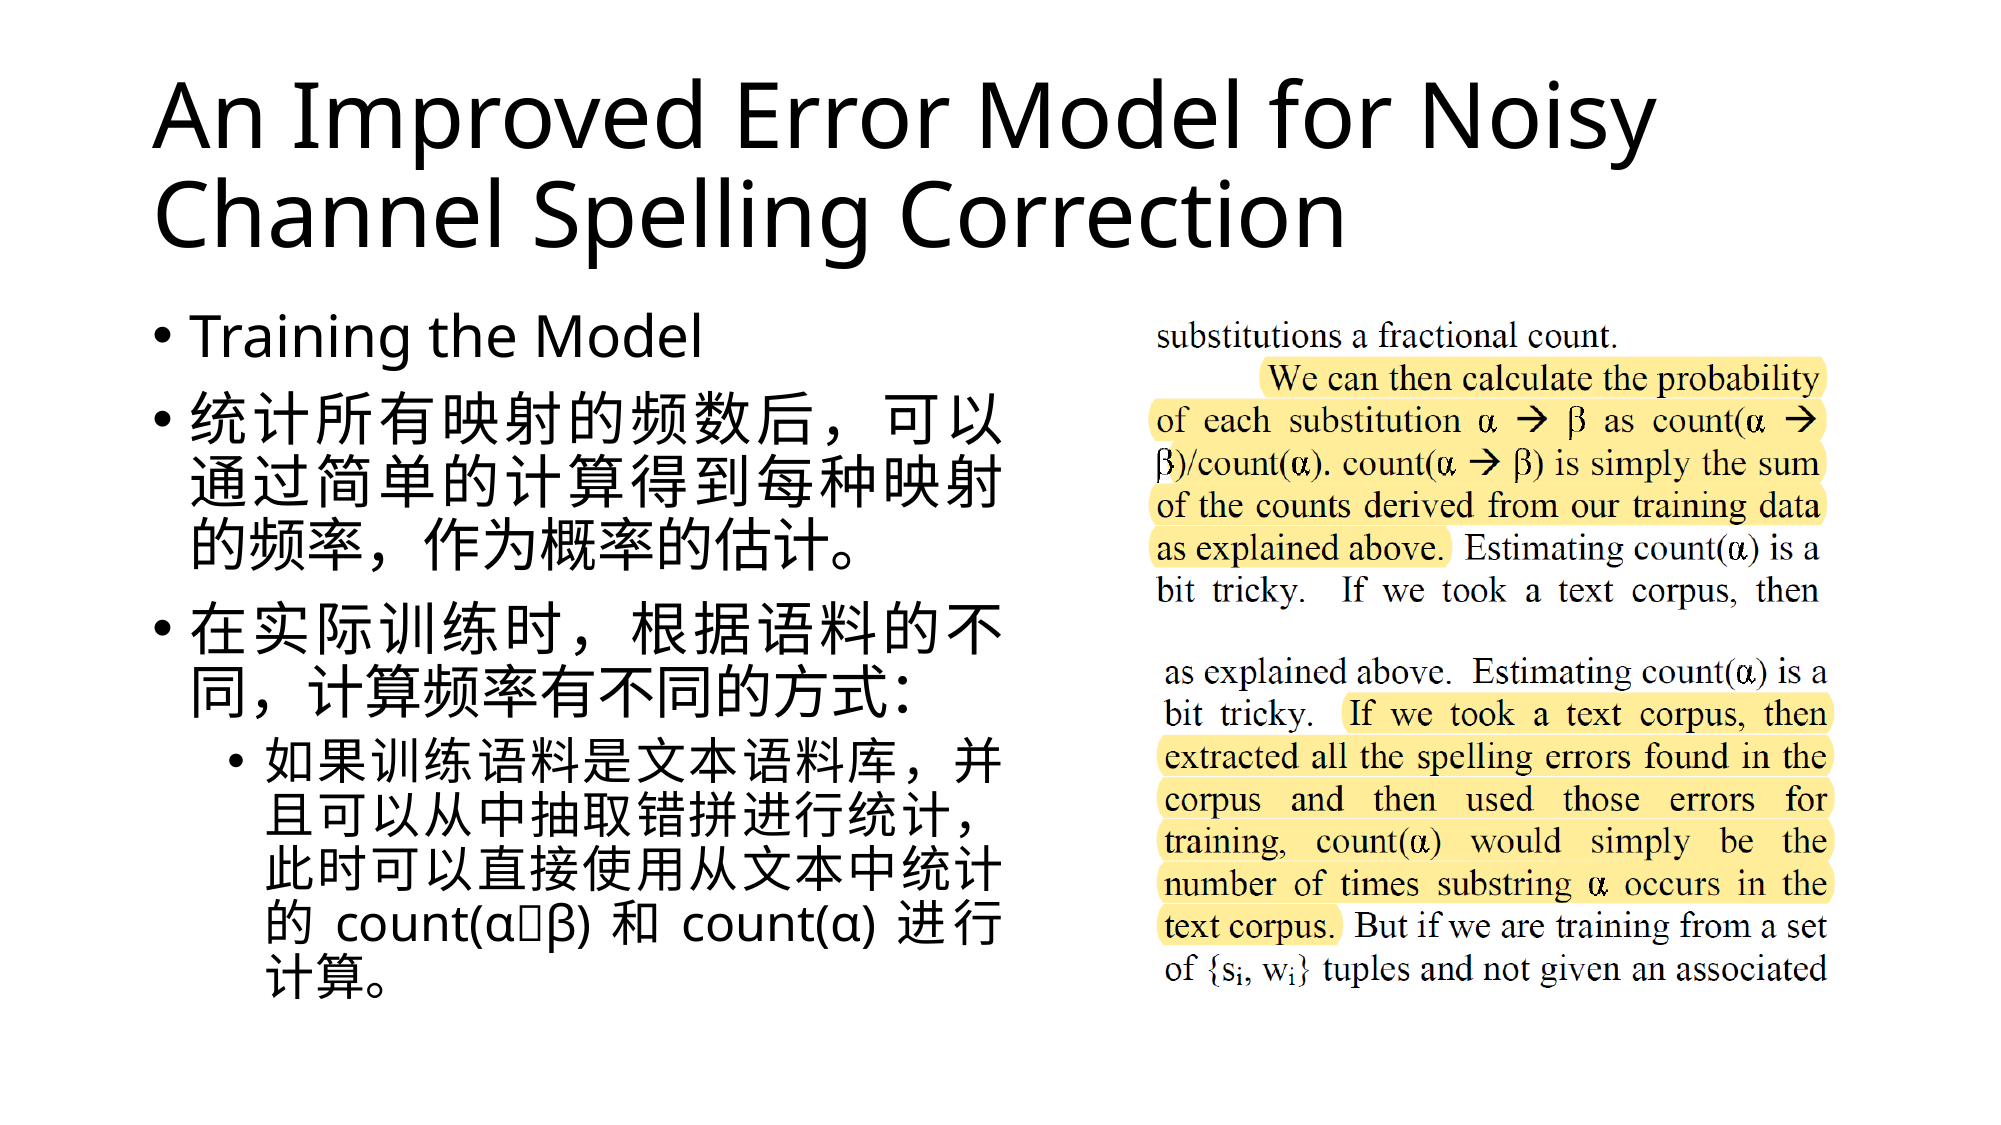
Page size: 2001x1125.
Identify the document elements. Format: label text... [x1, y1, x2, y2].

picture [1138, 315, 1839, 614]
title An Improved Error Model for Noisy Channel Spelling Correction [137, 59, 1863, 278]
list Training the Model 统计所有映射的频数后，可以通过简单的计算得到每种映射的频率，作为概率的估计。 在实际训练时，根据语料的不同，计算频率有不同的方式： 如果训练语料是文本语料库，并且可以从中抽取错拼进行统计，此时可以直接使用从文本中统计的count(αβ)和count(α)进行计算。 [137, 299, 1019, 1046]
picture [1150, 652, 1839, 990]
